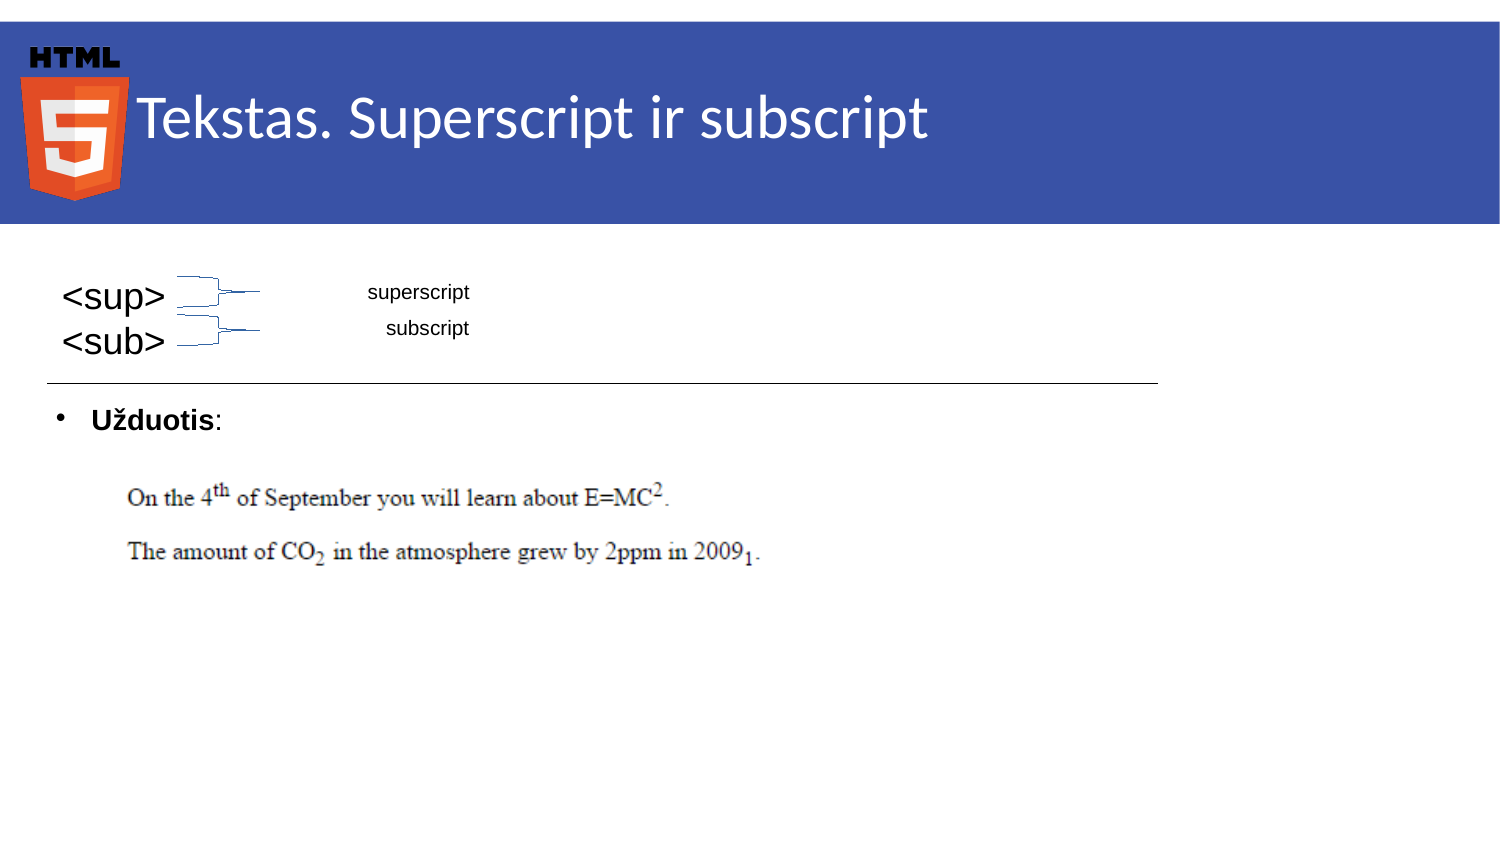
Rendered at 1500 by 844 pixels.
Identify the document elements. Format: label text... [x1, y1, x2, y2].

text_box subscript [248, 307, 485, 351]
text_box Užduotis: [41, 386, 1394, 821]
text_box [177, 314, 248, 346]
text_box [177, 276, 248, 308]
picture [20, 45, 130, 201]
text_box superscript [248, 271, 485, 307]
text_box Tekstas. Superscript ir subscript [134, 72, 1500, 167]
picture [117, 473, 783, 591]
text_box <sup> <sub> [47, 264, 201, 383]
